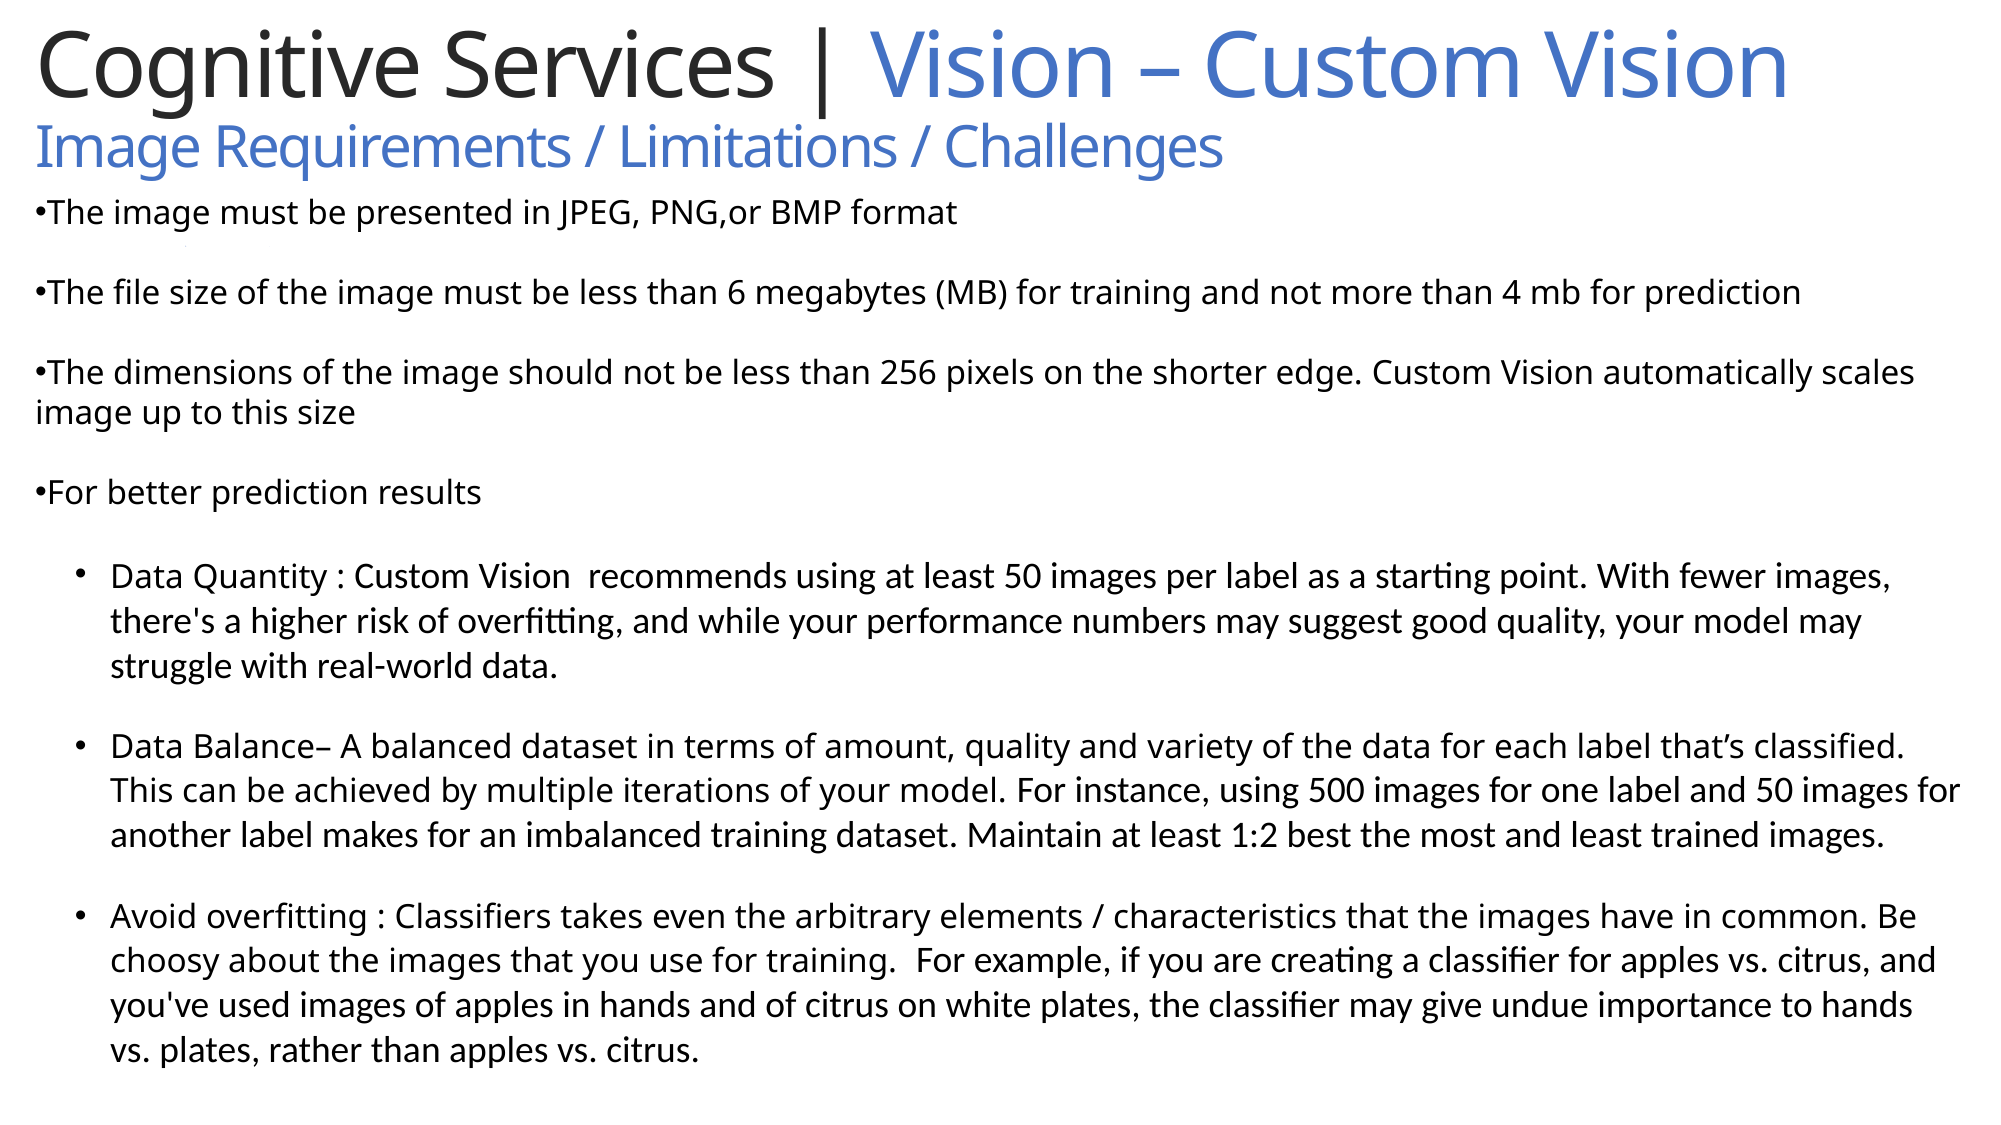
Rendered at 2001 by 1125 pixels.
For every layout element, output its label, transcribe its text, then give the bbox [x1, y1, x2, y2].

text_box Cognitive Services | Vision – Custom Vision Image Requirements / Limitations / Challenges . [20, 11, 2000, 347]
text_box The image must be presented in JPEG, PNG,or BMP format The file size of the image must be less than 6 megabytes (MB) for training and not more than 4 mb for prediction The dimensions of the image should not be less than 256 pixels on the shorter edge. Custom Vision automatically scales image up to this size For better prediction results Data Quantity : Custom Vision recommends using at least 50 images per label as a starting point. With fewer images, there's a higher risk of overfitting, and while your performance numbers may suggest good quality, your model may struggle with real-world data. Data Balance– A balanced dataset in terms of amount, quality and variety of the data for each label that’s classified. This can be achieved by multiple iterations of your model. For instance, using 500 images for one label and 50 images for another label makes for an imbalanced training dataset. Maintain at least 1:2 best the most and least trained images. Avoid overfitting : Classifiers takes even the arbitrary elements / characteristics that the images have in common. Be choosy about the images that you use for training. For example, if you are creating a classifier for apples vs. citrus, and you've used images of apples in hands and of citrus on white plates, the classifier may give undue importance to hands vs. plates, rather than apples vs. citrus. [20, 183, 1980, 1125]
